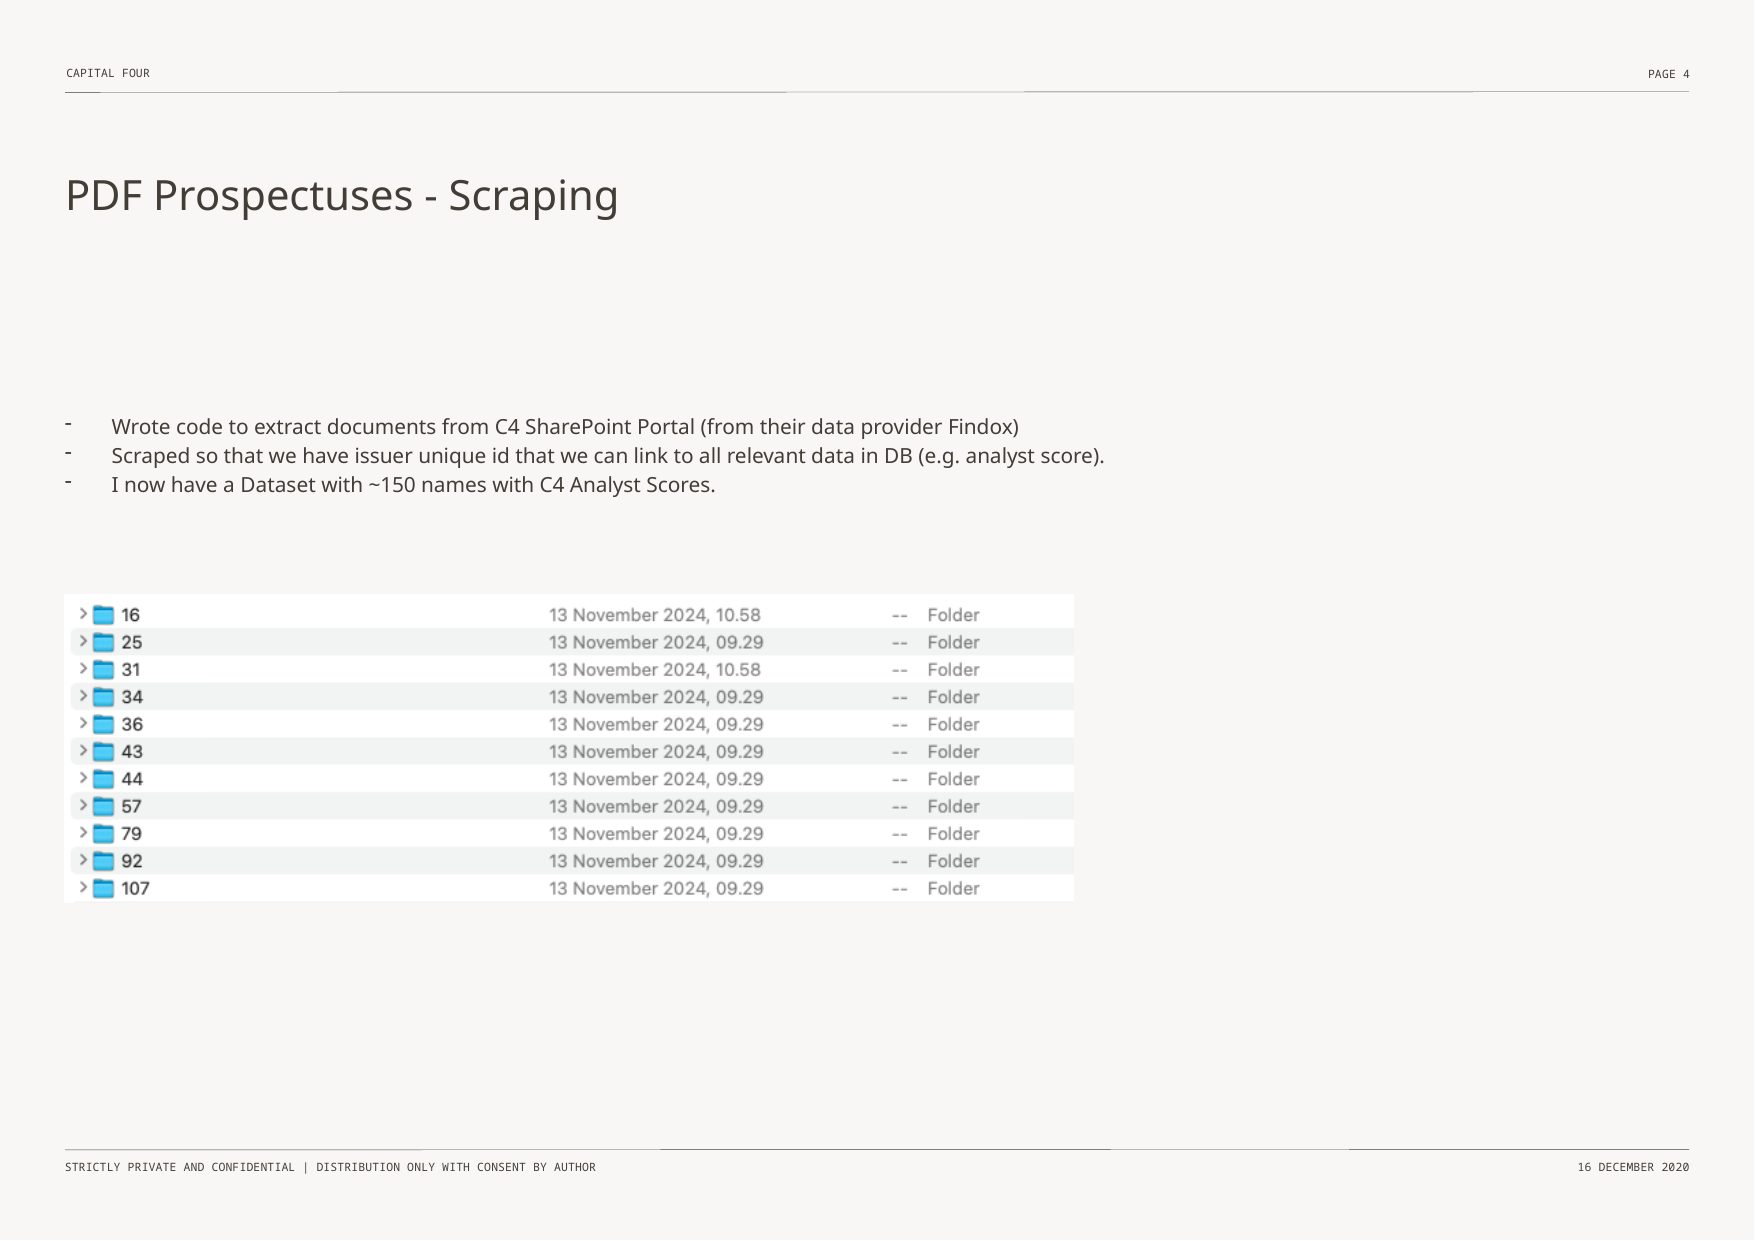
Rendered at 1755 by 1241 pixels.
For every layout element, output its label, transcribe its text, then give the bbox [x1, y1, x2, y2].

list Wrote code to extract documents from C4 SharePoint Portal (from their data provider Findox) Scraped so that we have issuer unique id that we can link to all relevant data in DB (e.g. analyst score). I now have a Dataset with ~150 names with C4 Analyst Scores. [64, 413, 1690, 1064]
picture [64, 594, 1074, 904]
title PDF Prospectuses - Scraping [65, 160, 1689, 220]
